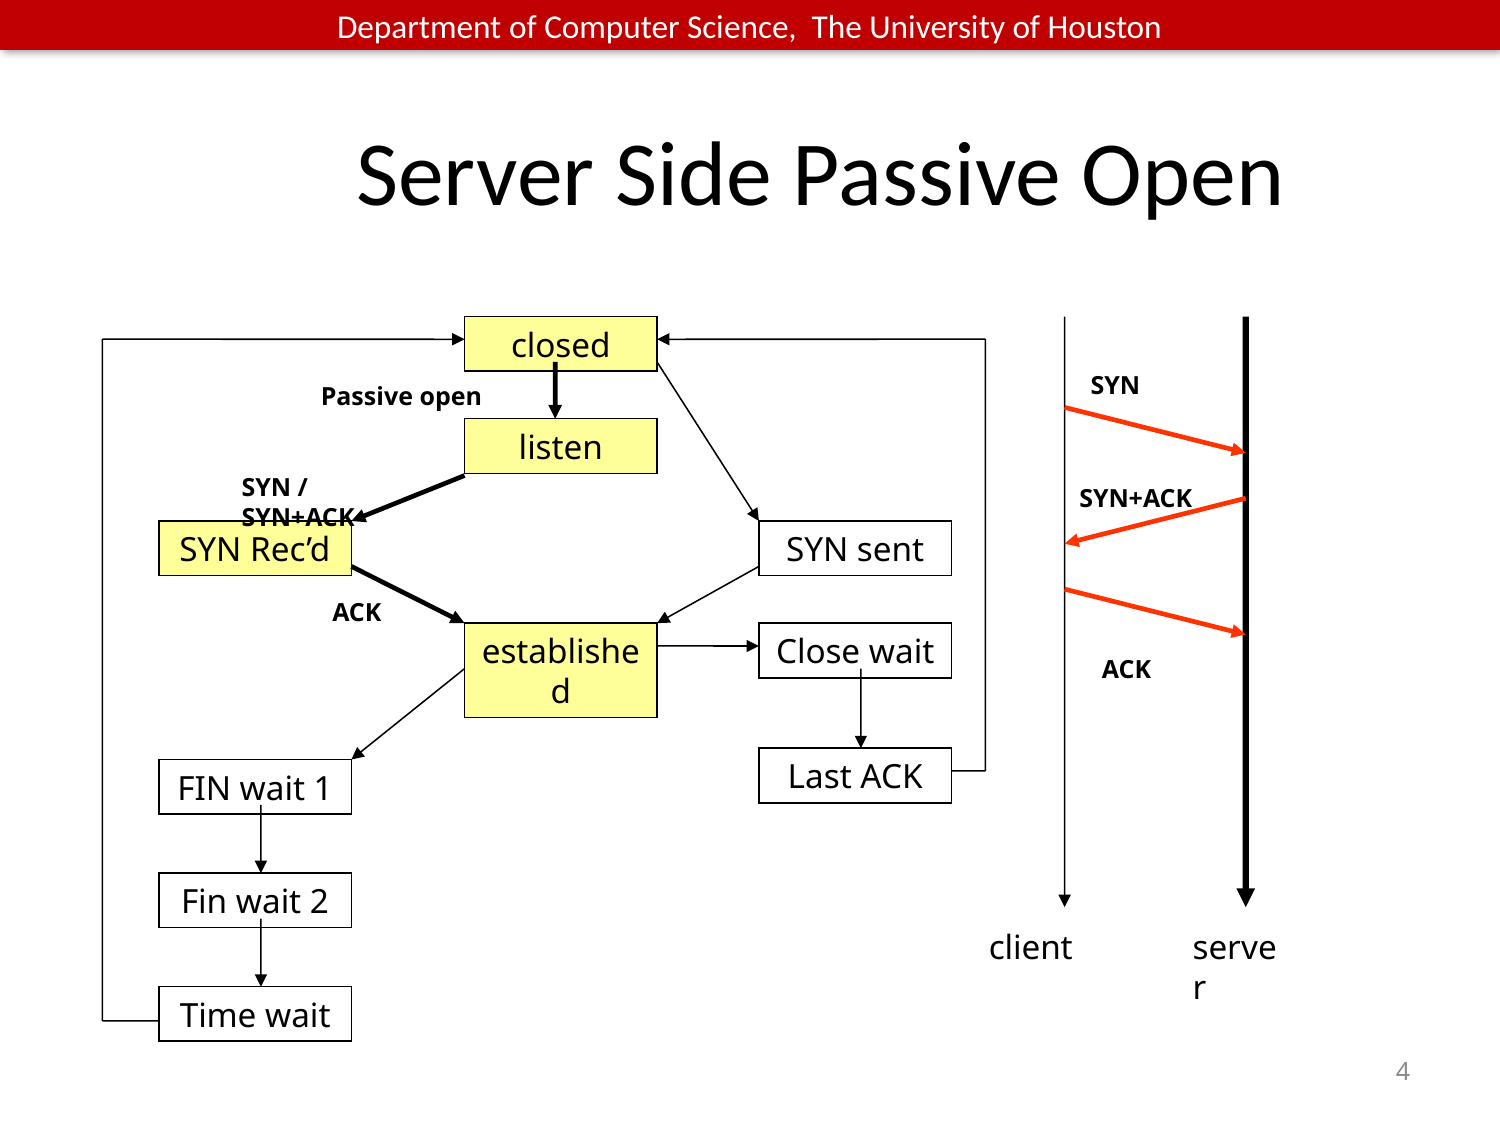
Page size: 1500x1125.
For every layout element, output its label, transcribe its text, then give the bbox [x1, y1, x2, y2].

slide_number 4 [1074, 1042, 1425, 1103]
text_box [102, 316, 1303, 1039]
title Server Side Passive Open [182, 75, 1461, 263]
